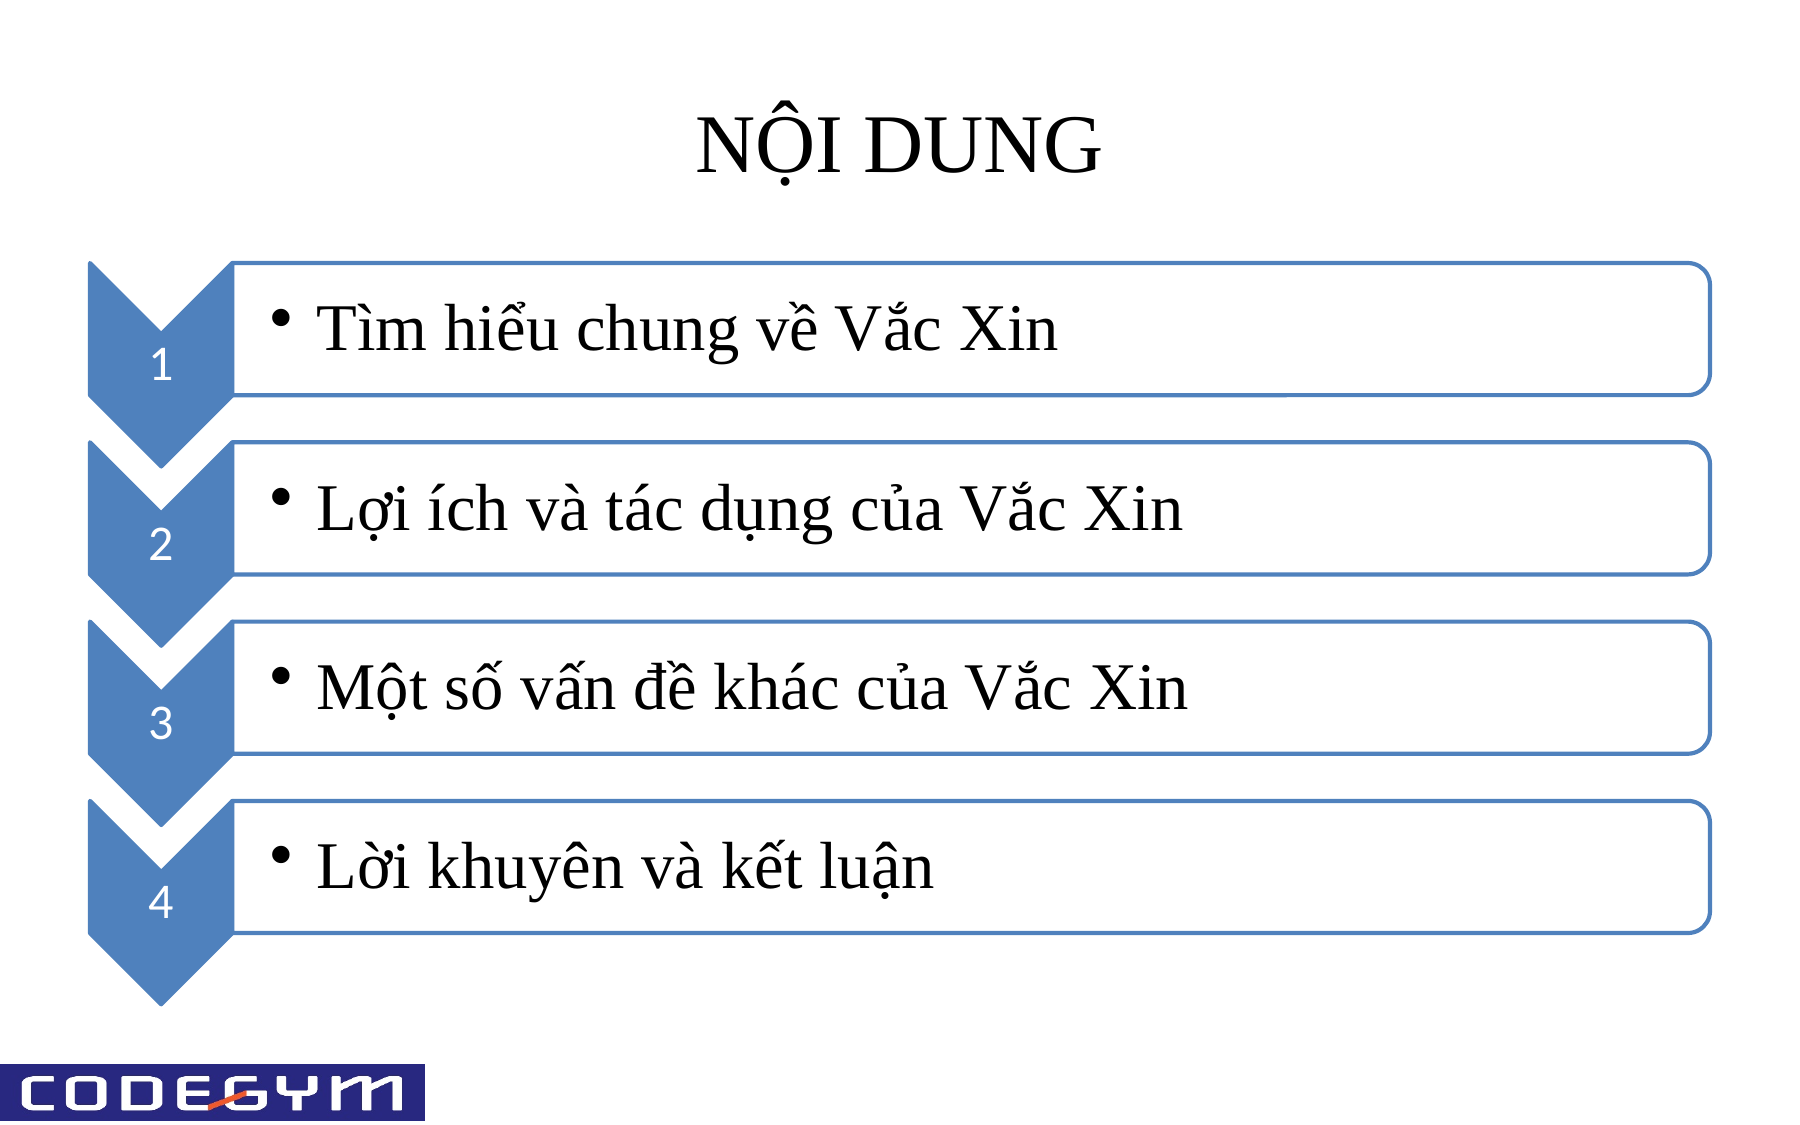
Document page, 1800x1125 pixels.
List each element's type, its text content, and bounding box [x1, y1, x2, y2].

picture [0, 1063, 426, 1121]
title NỘI DUNG [89, 44, 1711, 233]
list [89, 262, 1711, 1006]
